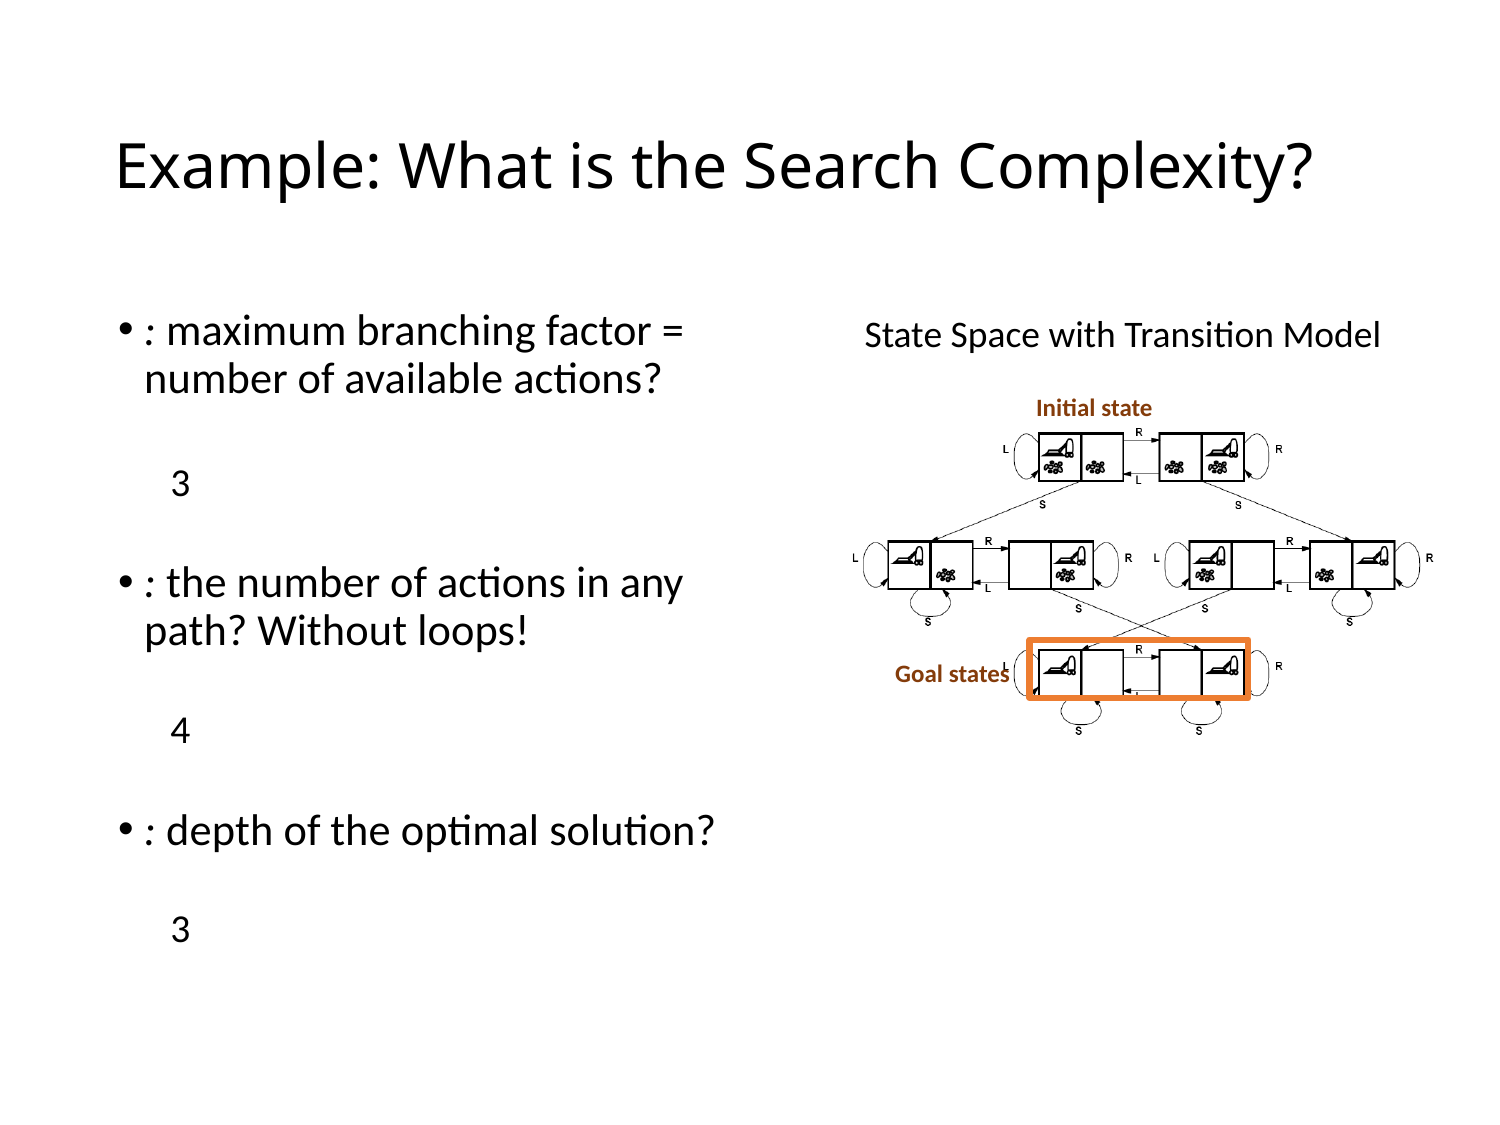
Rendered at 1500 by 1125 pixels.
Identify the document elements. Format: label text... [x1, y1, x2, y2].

text_box State Space with Transition Model [849, 302, 1422, 362]
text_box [849, 383, 1435, 738]
title Example: What is the Search Complexity? [103, 59, 1397, 278]
